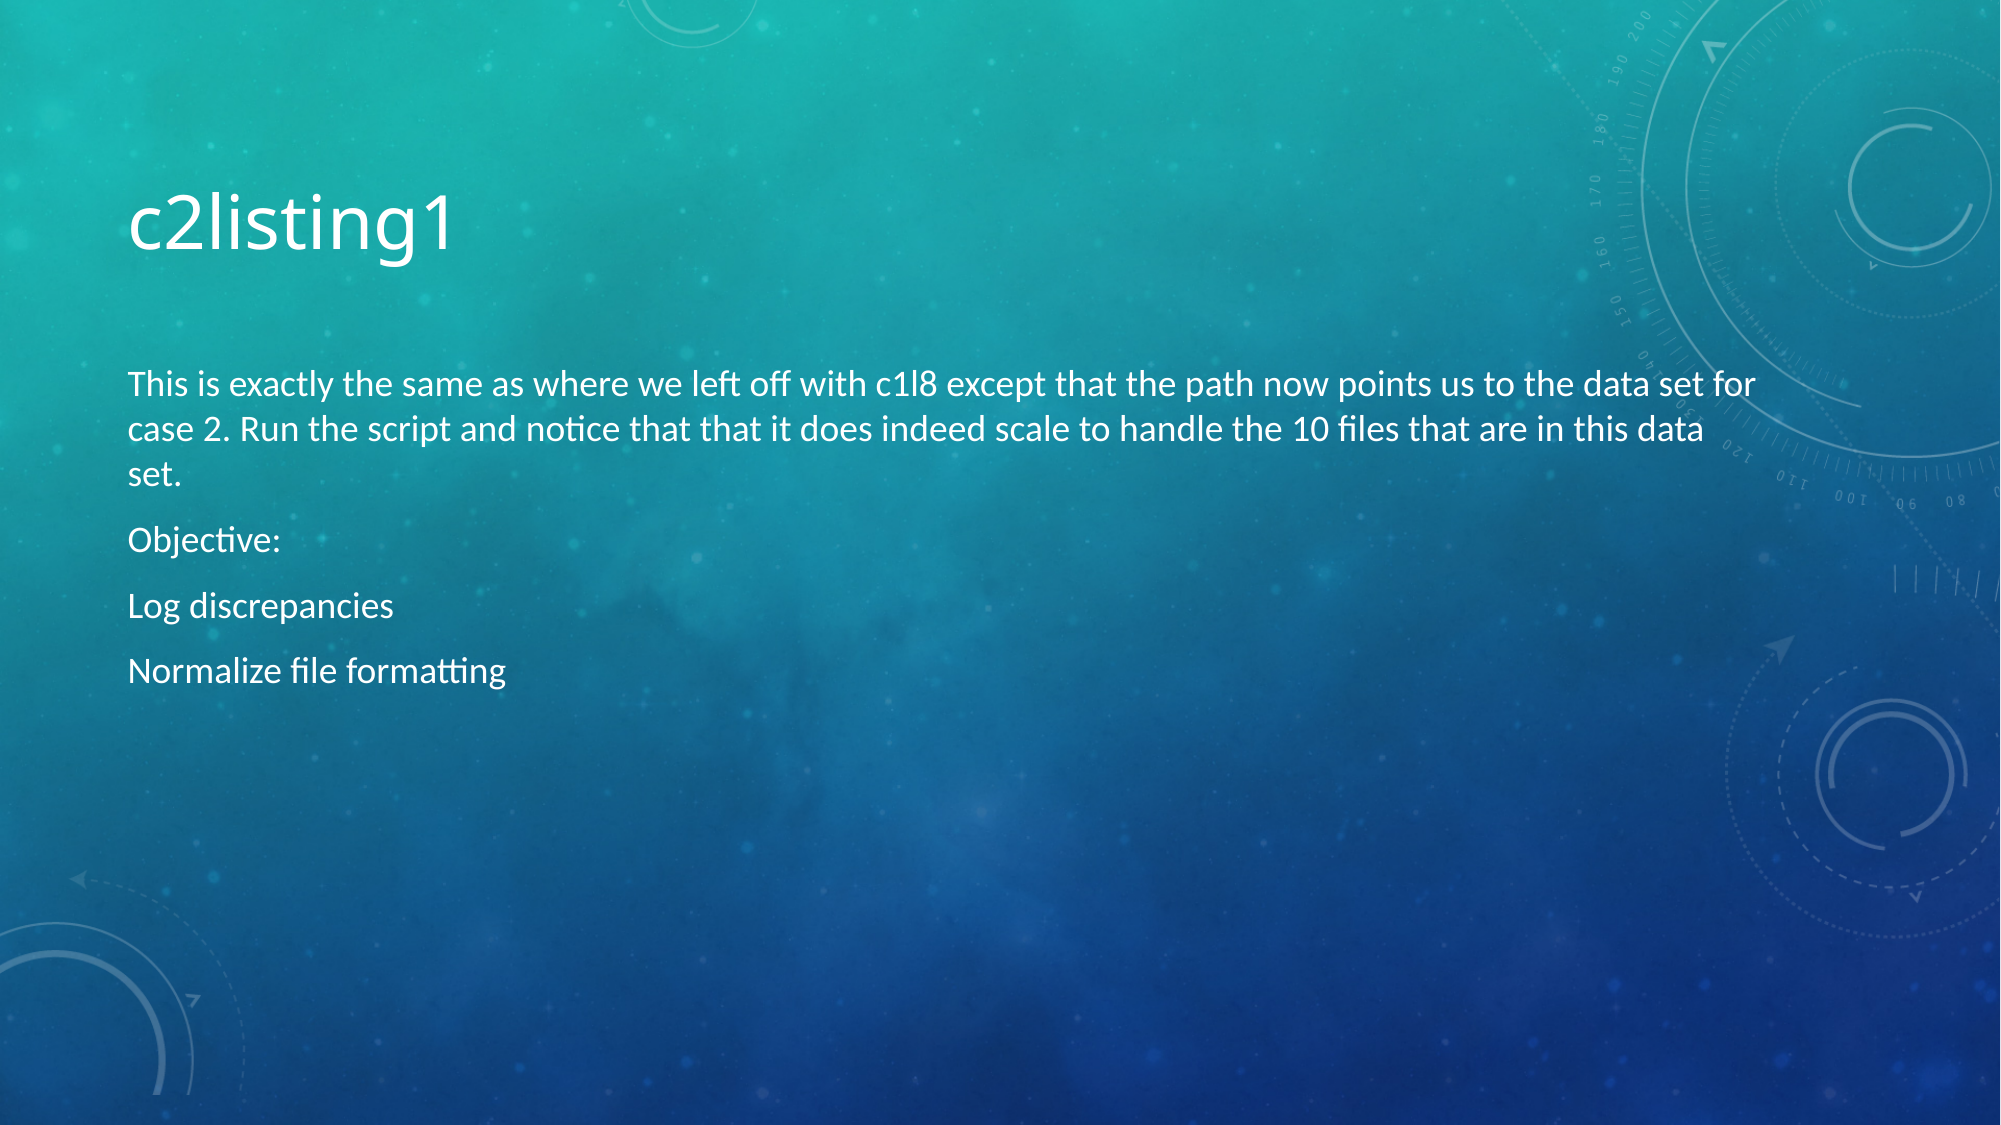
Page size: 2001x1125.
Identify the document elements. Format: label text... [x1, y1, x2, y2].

list This is exactly the same as where we left off with c1l8 except that the path now points us to the data set for case 2. Run the script and notice that that it does indeed scale to handle the 10 files that are in this data set. Objective: Log discrepancies Normalize file formatting [112, 351, 1775, 950]
title c2listing1 [112, 99, 1775, 339]
picture [0, 0, 2001, 1125]
